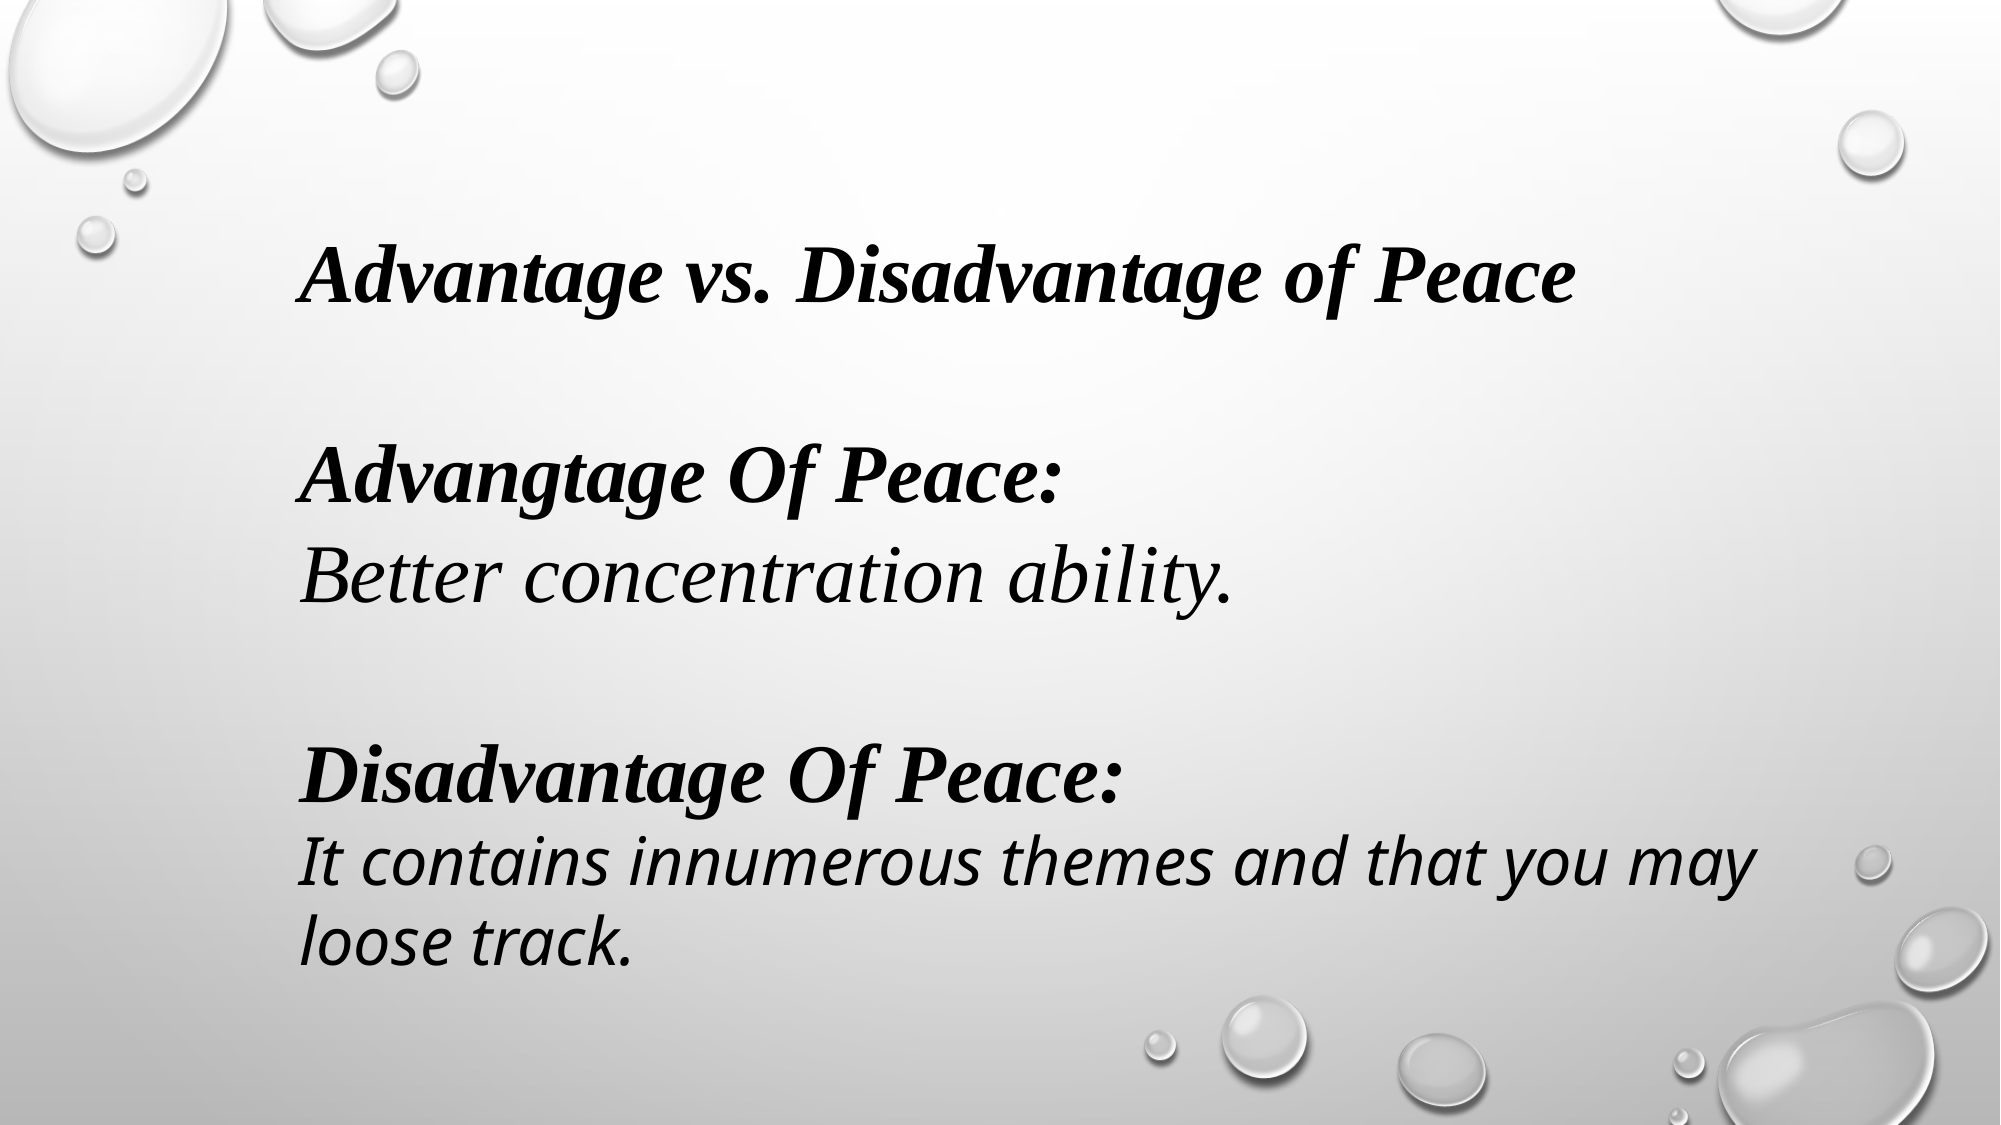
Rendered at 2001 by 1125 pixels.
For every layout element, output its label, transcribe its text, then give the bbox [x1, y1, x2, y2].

picture [0, 0, 2000, 1125]
text_box Advantage vs. Disadvantage of Peace Advangtage Of Peace: Better concentration ability. Disadvantage Of Peace: It contains innumerous themes and that you may loose track. [284, 211, 1884, 987]
